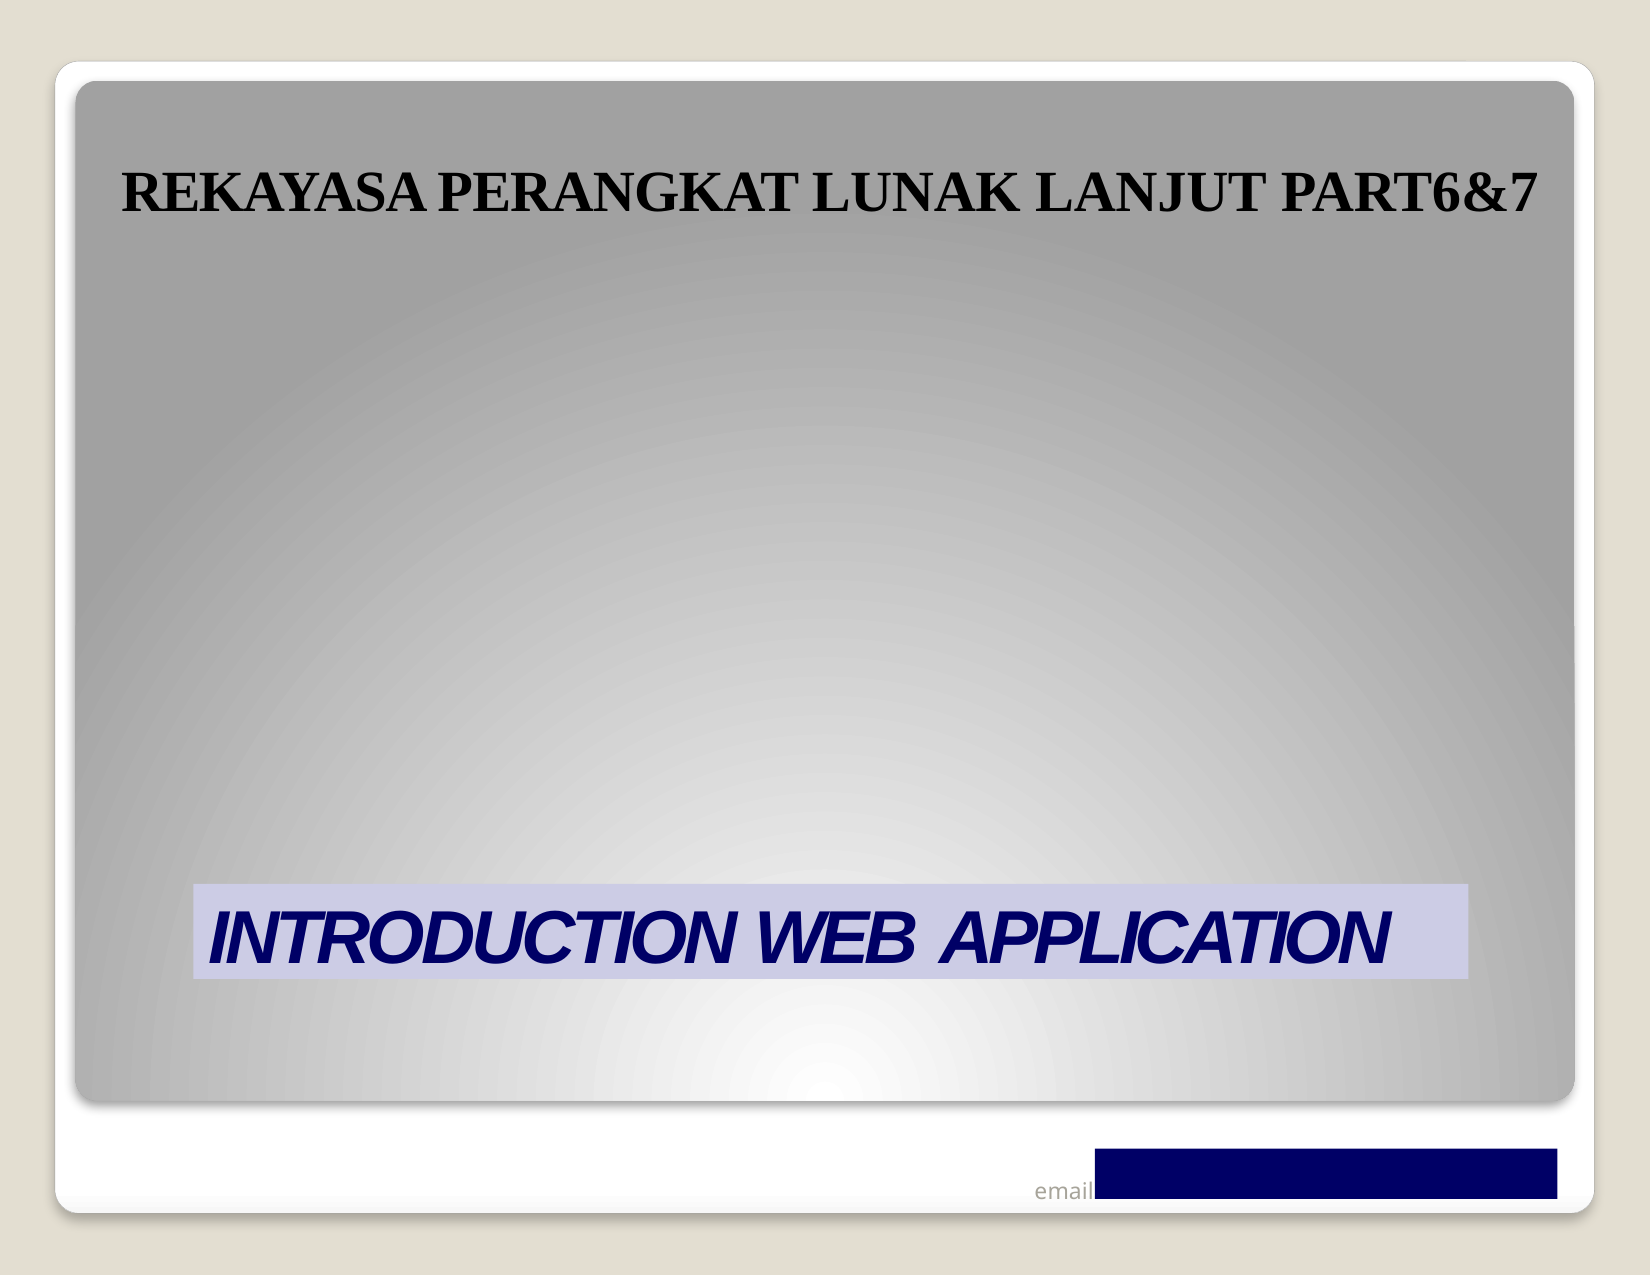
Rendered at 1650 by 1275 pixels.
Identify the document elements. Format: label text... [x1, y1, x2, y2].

text_box [1094, 1148, 1558, 1199]
text_box INTRODUCTION WEB APPLICATION [193, 883, 681, 979]
text_box INTRODUCTION WEB APPLICATION [1094, 883, 1469, 979]
title REKAYASA PERANGKAT LUNAK LANJUT PART6&7 [75, 8, 1583, 224]
slide_number email [681, 464, 1094, 1205]
